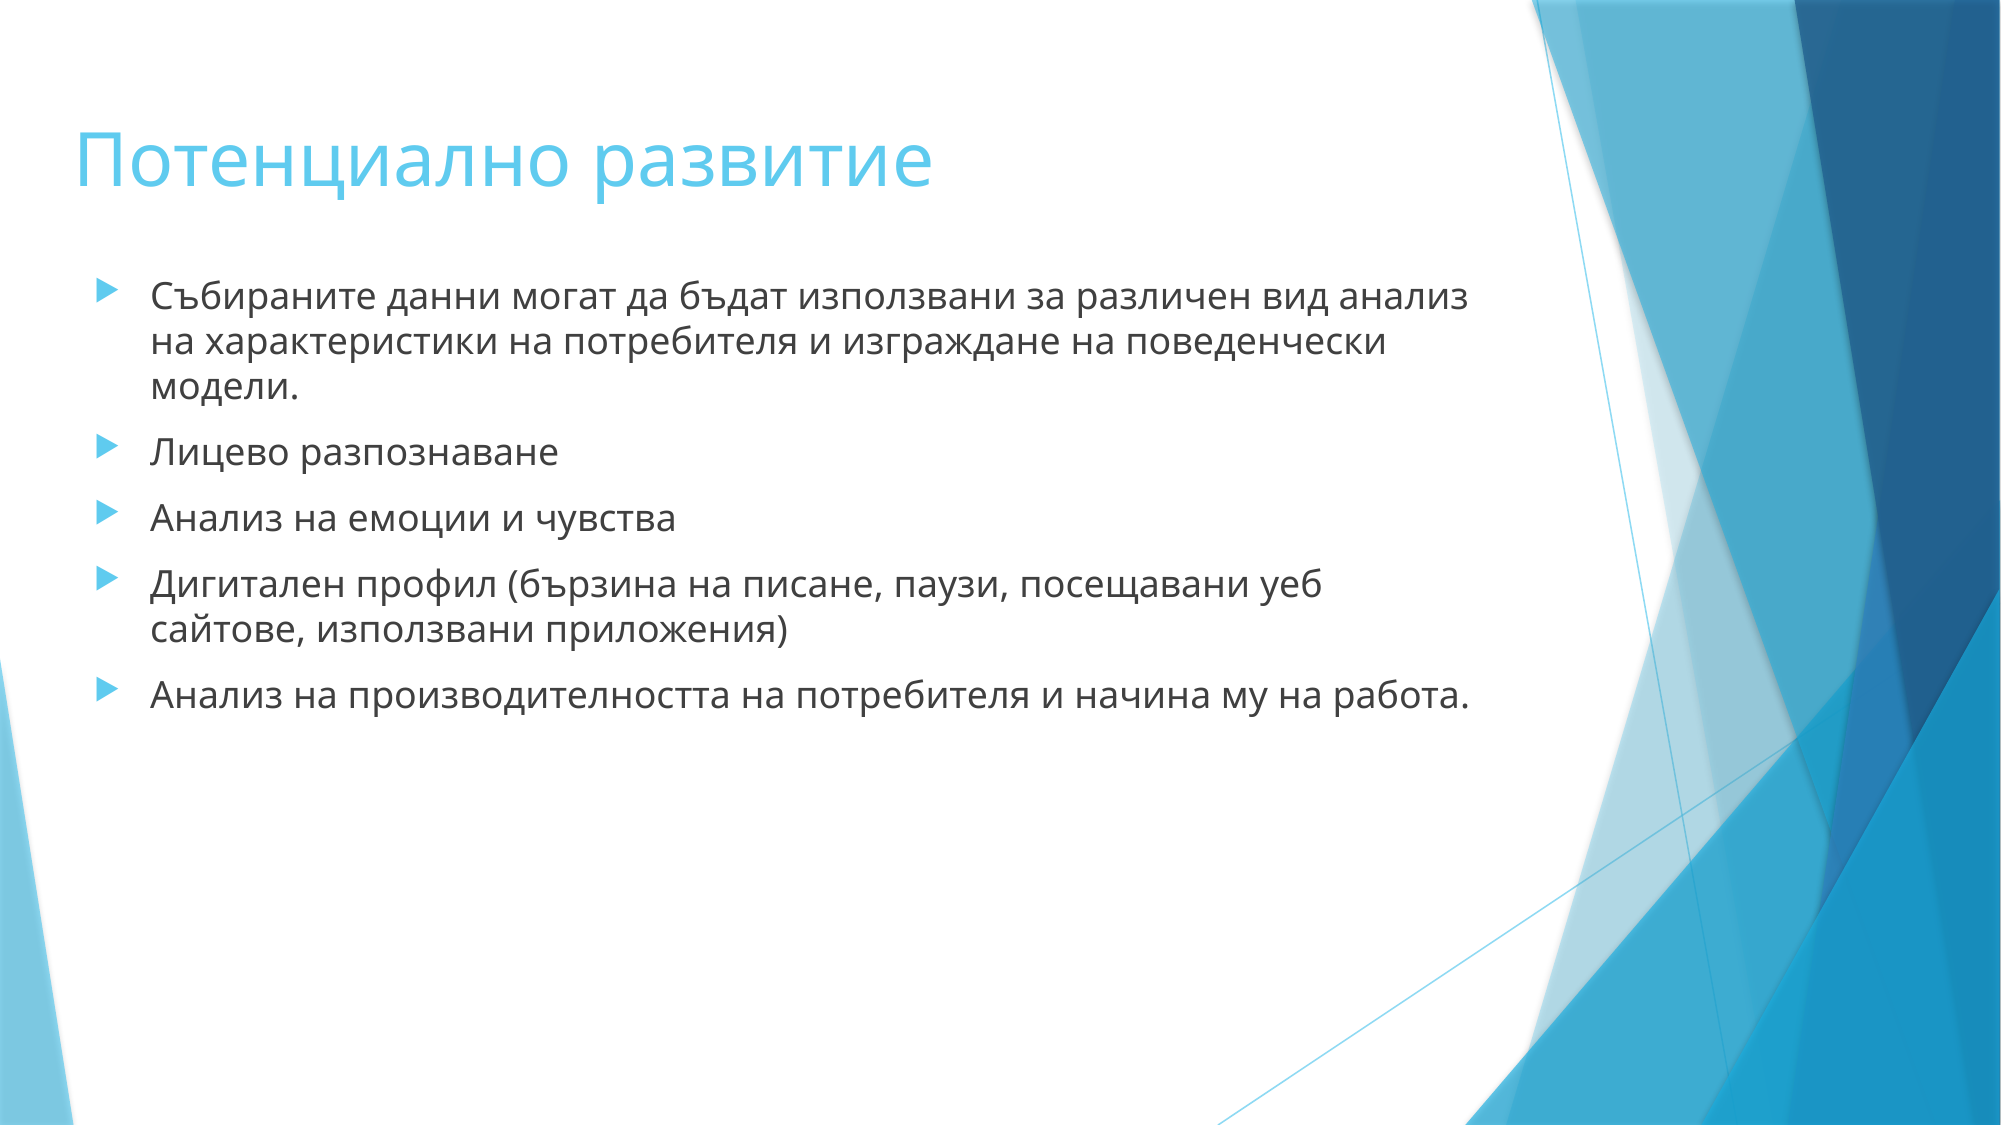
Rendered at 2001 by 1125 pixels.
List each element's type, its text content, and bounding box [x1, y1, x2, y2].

list Събираните данни могат да бъдат използвани за различен вид анализ на характеристики на потребителя и изграждане на поведенчески модели. Лицево разпознаване Анализ на емоции и чувства Дигитален профил (бързина на писане, паузи, посещавани уеб сайтове, използвани приложения) Анализ на производителността на потребителя и начина му на работа. [78, 264, 1490, 736]
title Потенциално развитие [59, 104, 1470, 230]
